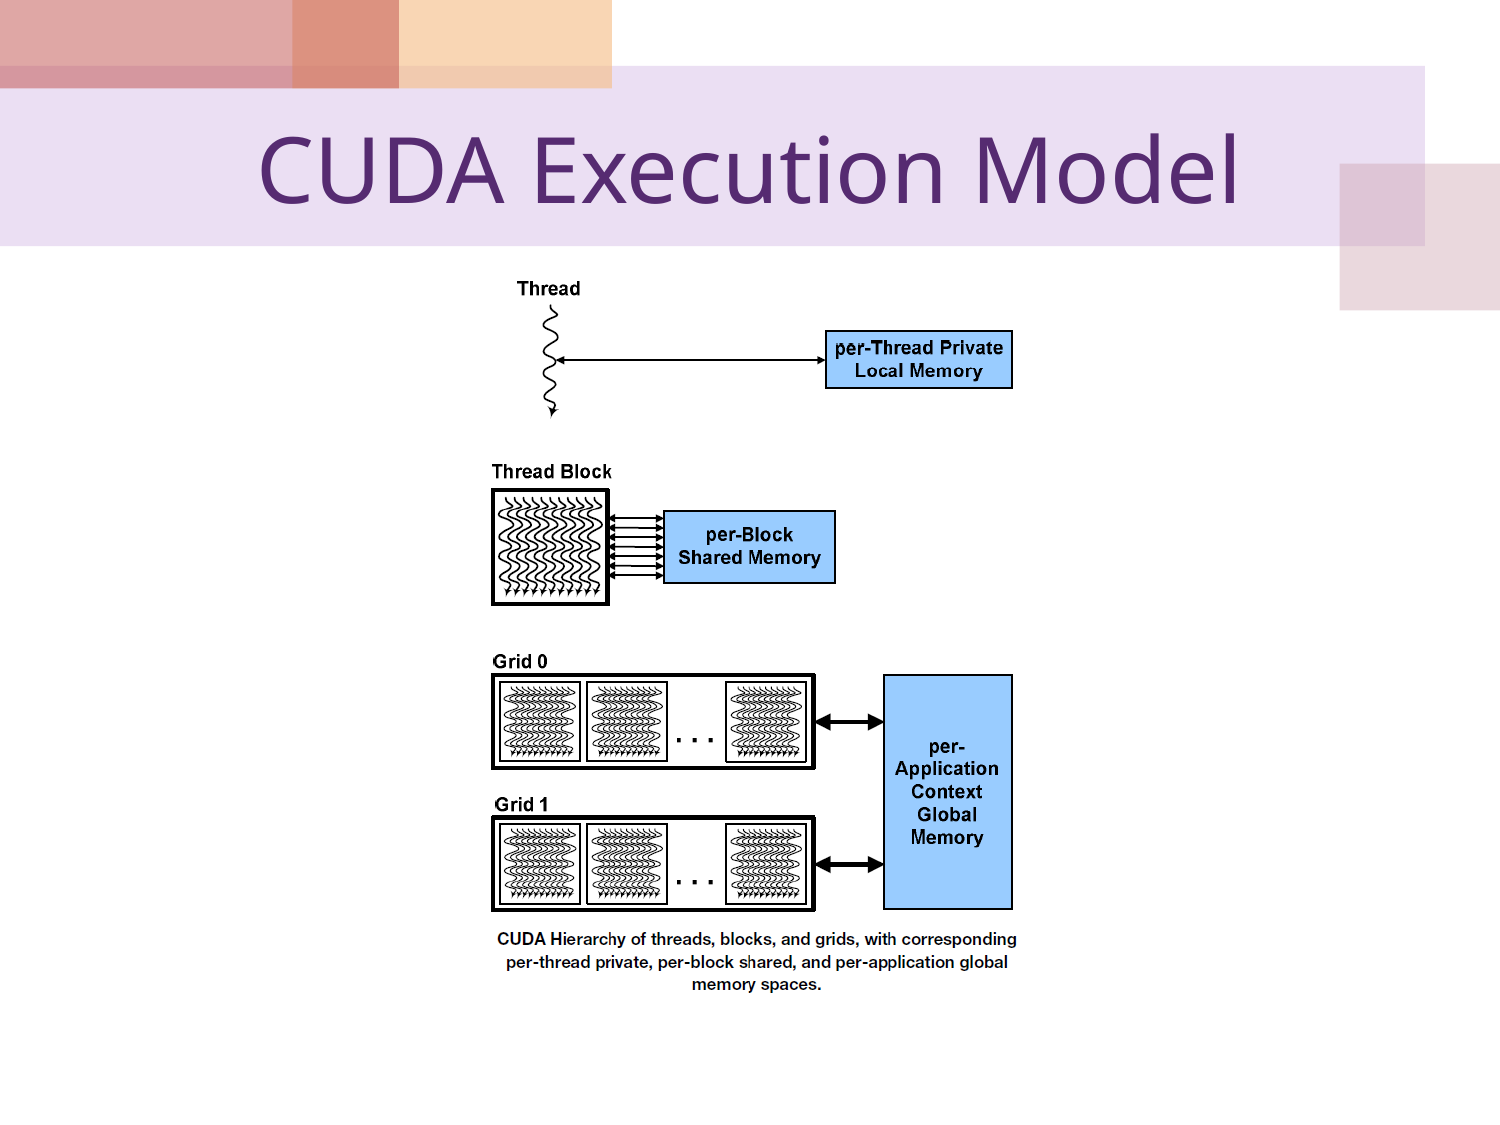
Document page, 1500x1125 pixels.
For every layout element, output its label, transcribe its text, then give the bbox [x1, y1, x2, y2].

title CUDA Execution Model [75, 88, 1425, 247]
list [472, 262, 1028, 1006]
